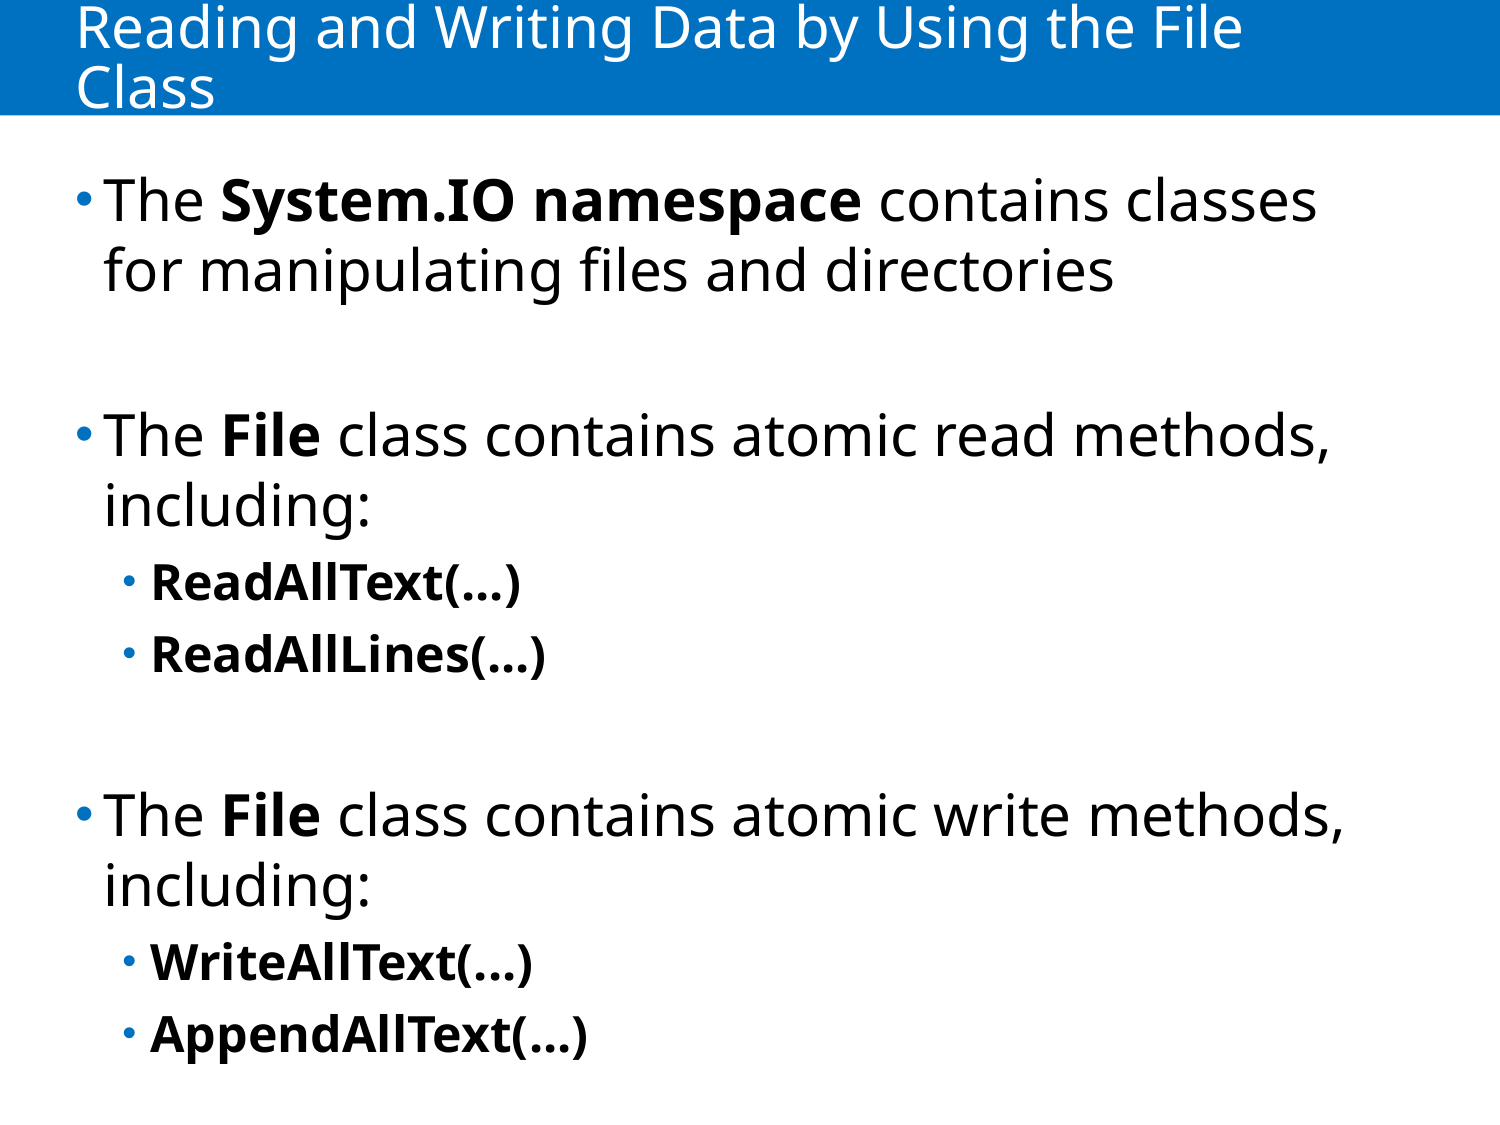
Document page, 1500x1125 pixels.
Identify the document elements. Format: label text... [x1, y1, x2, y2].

title Reading and Writing Data by Using the File Class [75, 0, 1351, 122]
text_box The System.IO namespace contains classes for manipulating files and directories The File class contains atomic read methods, including: ReadAllText(...) ReadAllLines(...) The File class contains atomic write methods, including: WriteAllText(...) AppendAllText(...) [75, 162, 1347, 1075]
